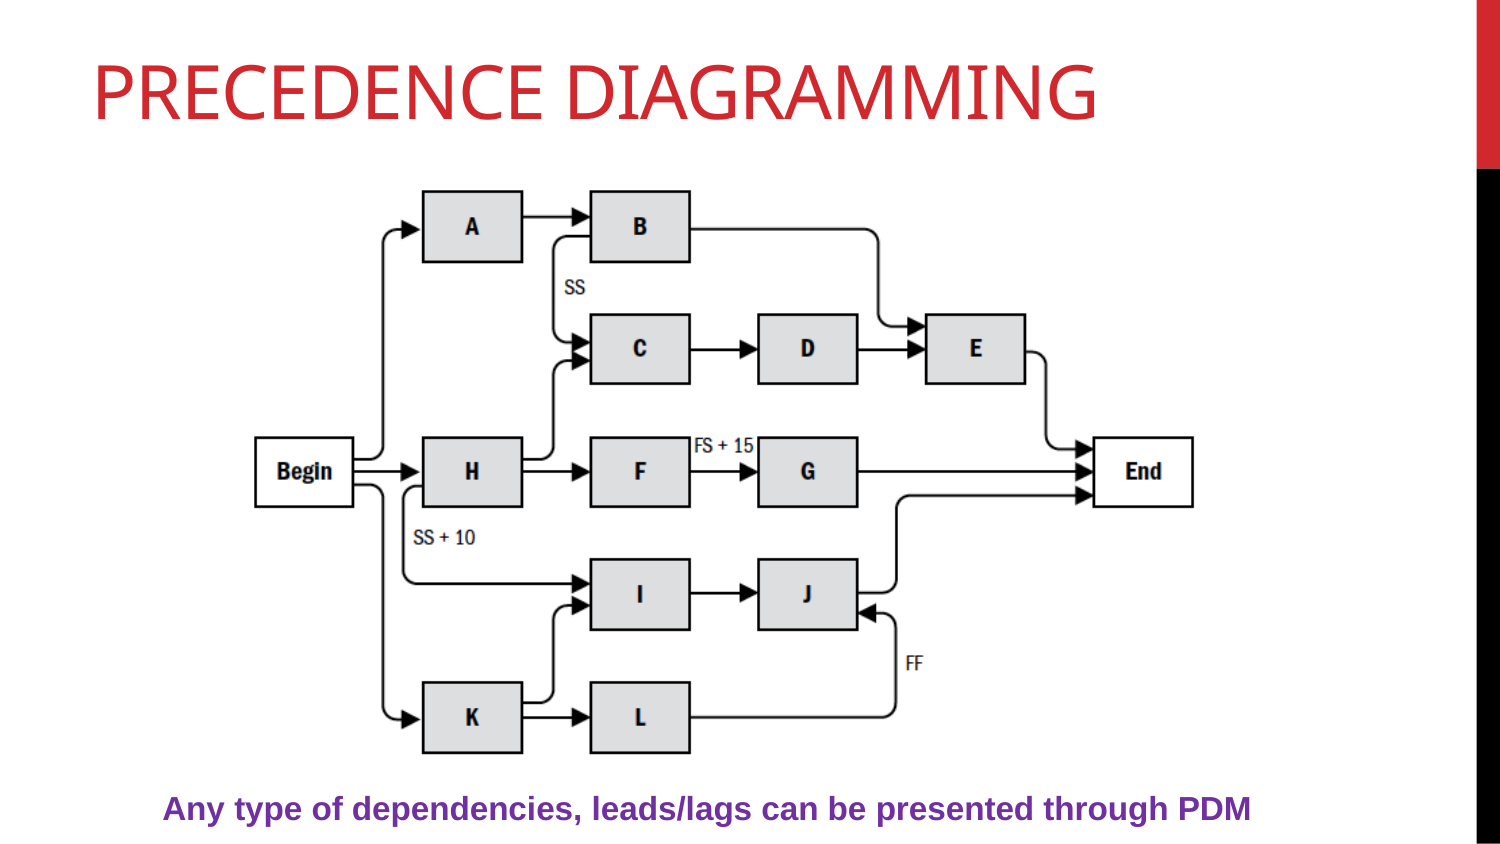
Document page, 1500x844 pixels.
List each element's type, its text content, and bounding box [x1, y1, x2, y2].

text_box Any type of dependencies, leads/lags can be presented through PDM [147, 779, 1398, 844]
picture [226, 162, 1236, 781]
title Precedence diagramming [76, 0, 1236, 142]
